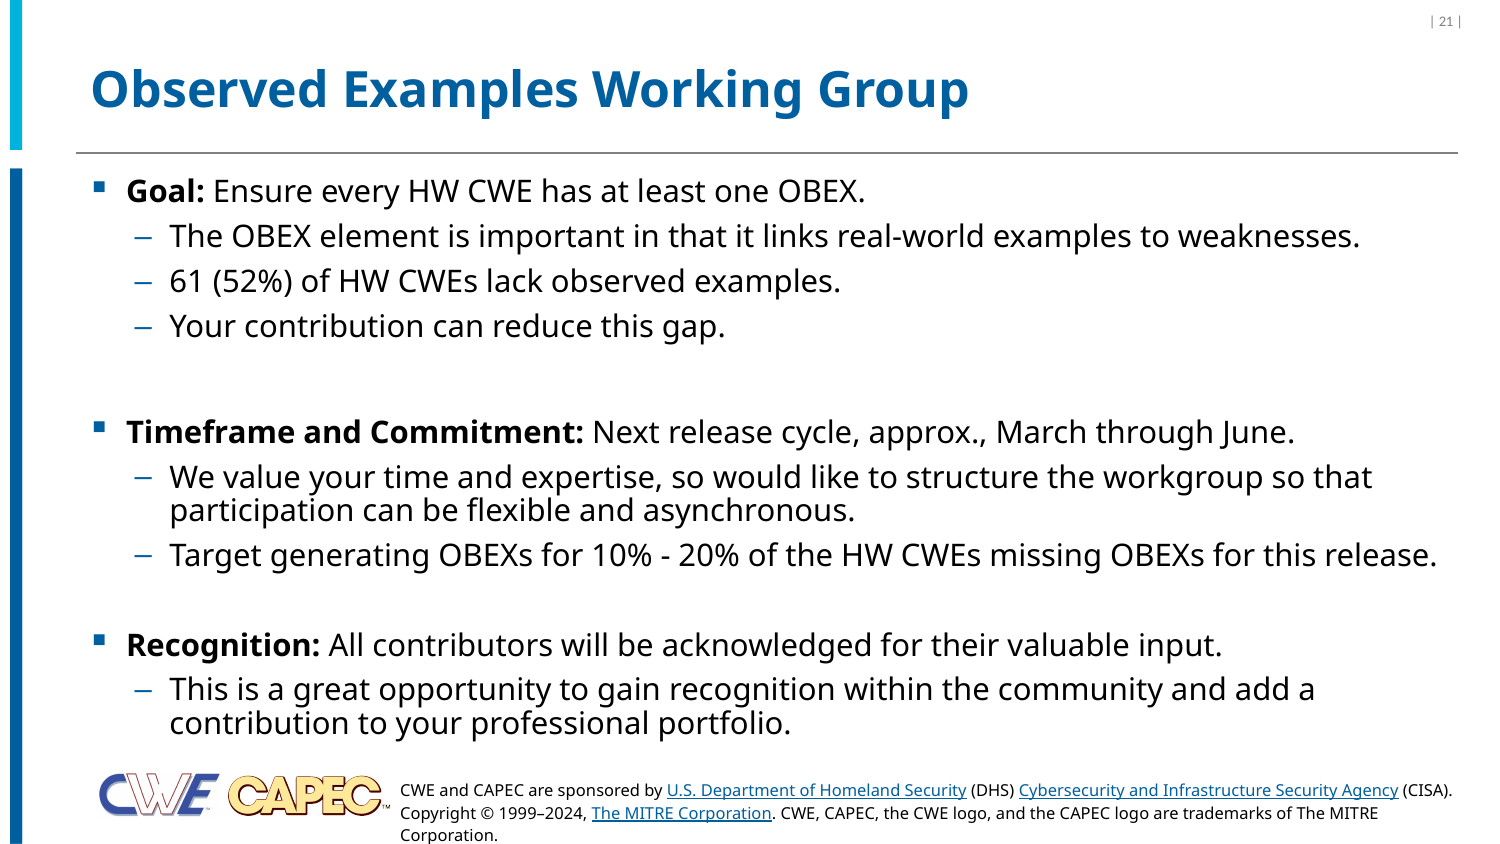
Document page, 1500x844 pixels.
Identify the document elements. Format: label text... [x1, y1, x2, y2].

list Goal: Ensure every HW CWE has at least one OBEX. The OBEX element is important in that it links real-world examples to weaknesses. 61 (52%) of HW CWEs lack observed examples. Your contribution can reduce this gap. Timeframe and Commitment: Next release cycle, approx., March through June. We value your time and expertise, so would like to structure the workgroup so that participation can be flexible and asynchronous. Target generating OBEXs for 10% - 20% of the HW CWEs missing OBEXs for this release. Recognition: All contributors will be acknowledged for their valuable input. This is a great opportunity to gain recognition within the community and add a contribution to your professional portfolio. [75, 168, 1459, 759]
slide_number | 21 | [1264, 6, 1482, 38]
title Observed Examples Working Group [75, 45, 1459, 138]
picture [98, 766, 395, 824]
